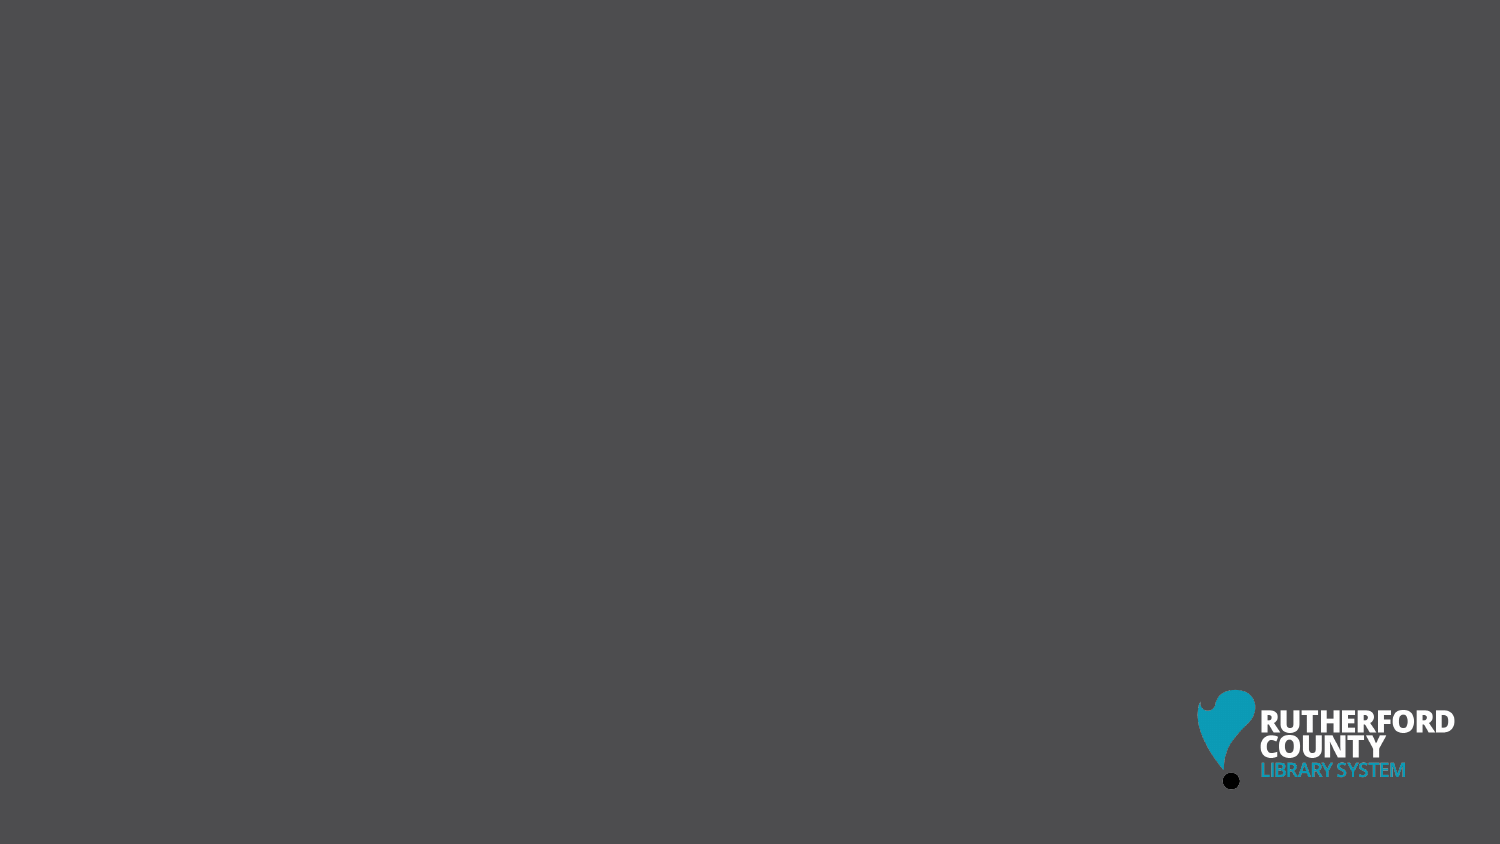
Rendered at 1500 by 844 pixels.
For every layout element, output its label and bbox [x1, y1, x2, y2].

picture [1186, 684, 1469, 800]
